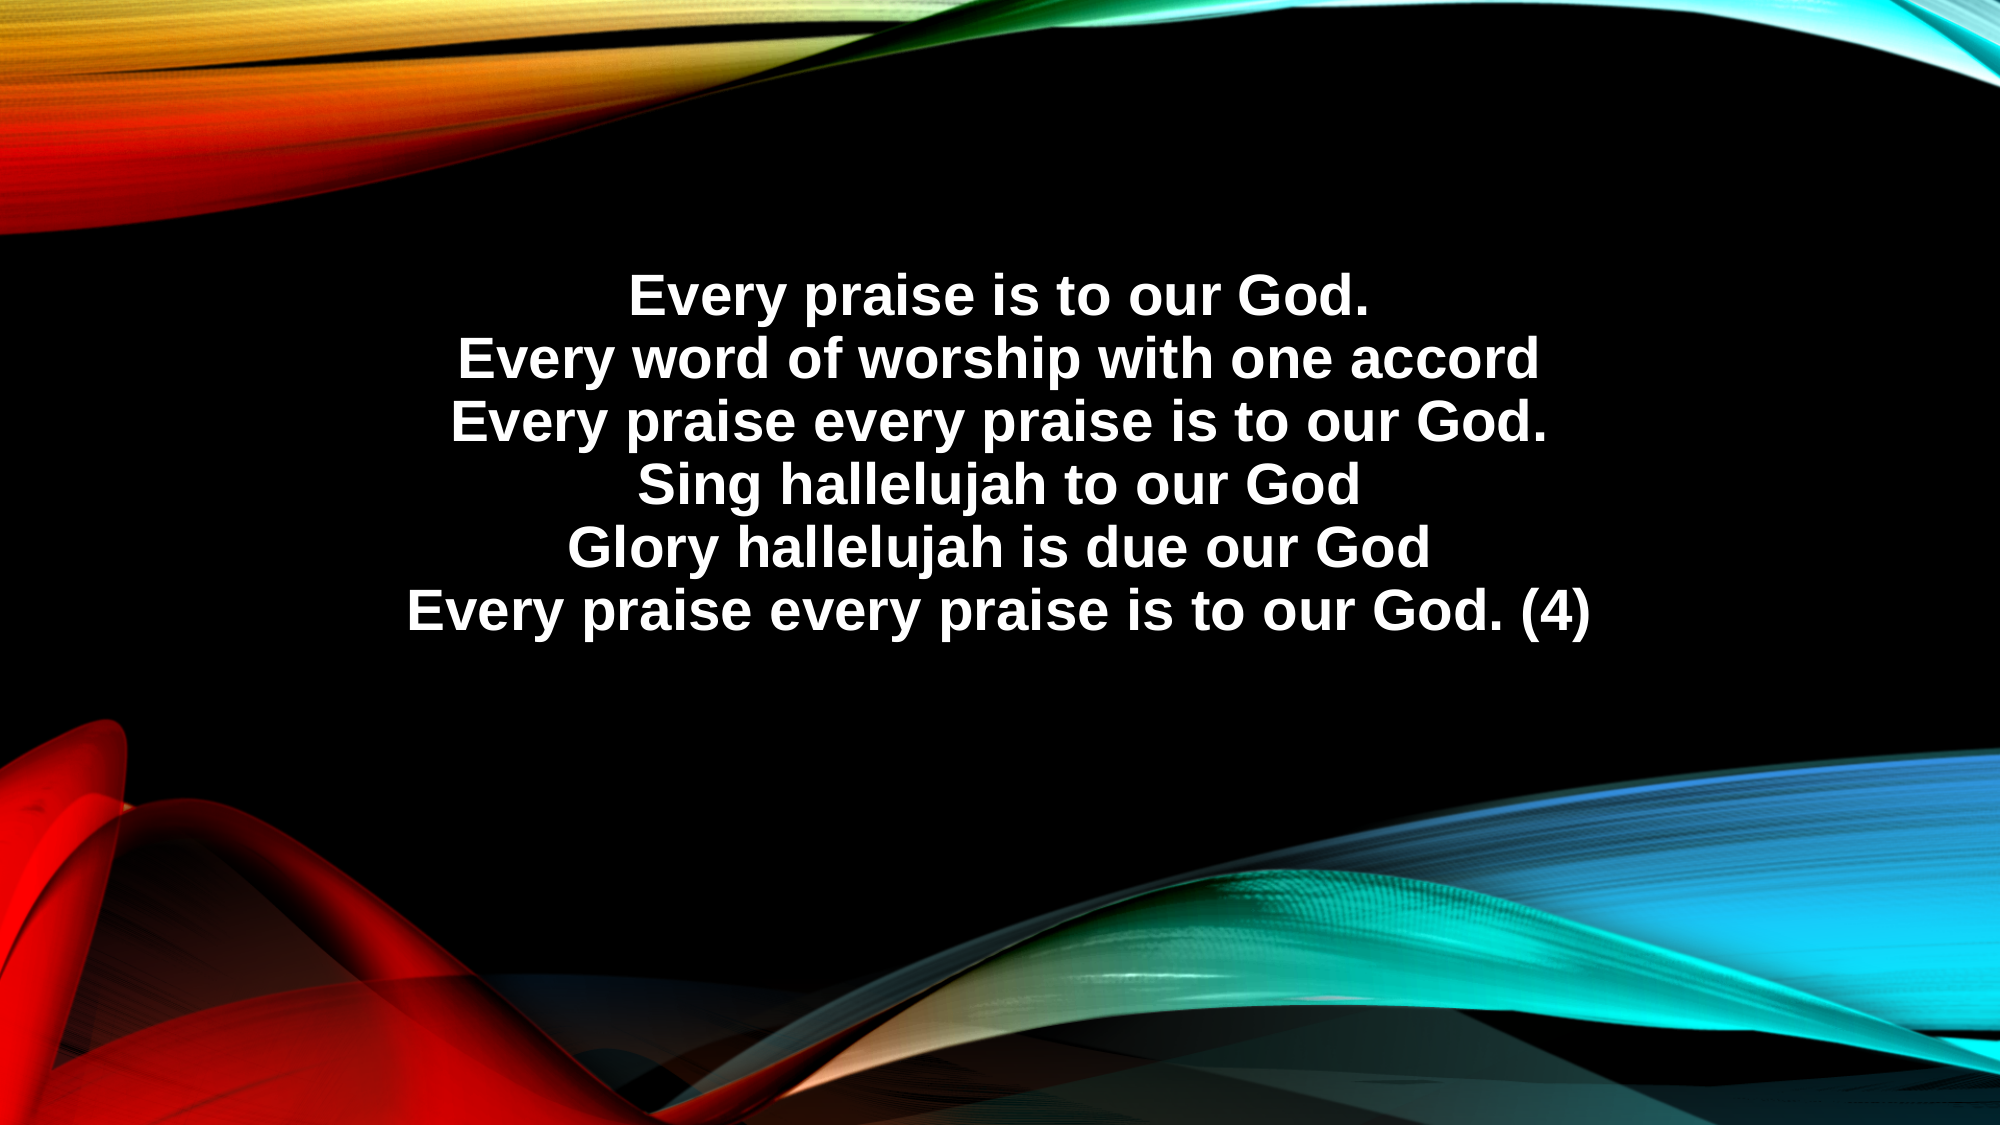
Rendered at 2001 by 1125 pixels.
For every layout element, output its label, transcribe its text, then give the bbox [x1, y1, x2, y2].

subtitle Every praise is to our God. Every word of worship with one accord Every praise every praise is to our God. Sing hallelujah to our God Glory hallelujah is due our God Every praise every praise is to our God. (4) [0, 0, 2000, 1125]
